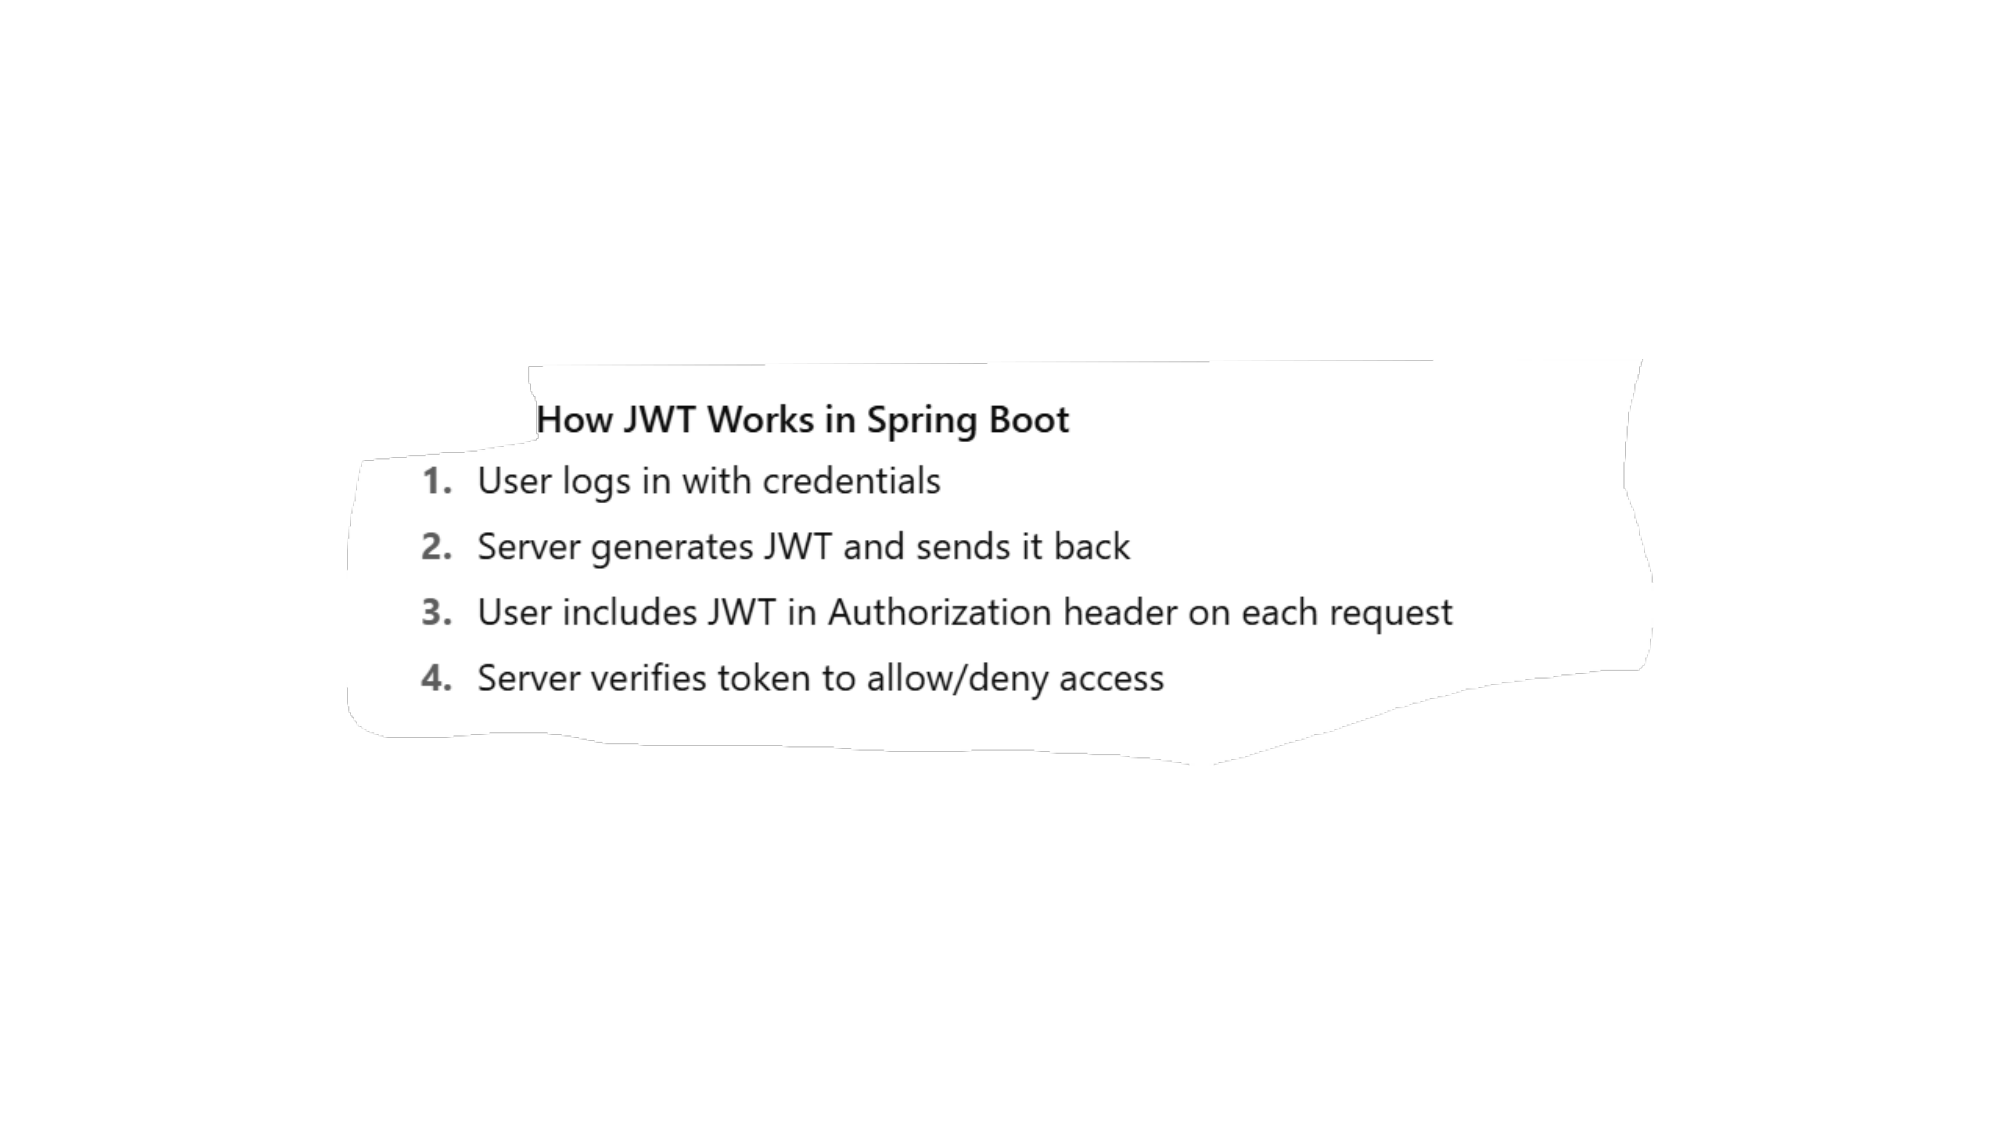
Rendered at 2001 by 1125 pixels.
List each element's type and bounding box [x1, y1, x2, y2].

picture [346, 359, 1654, 766]
